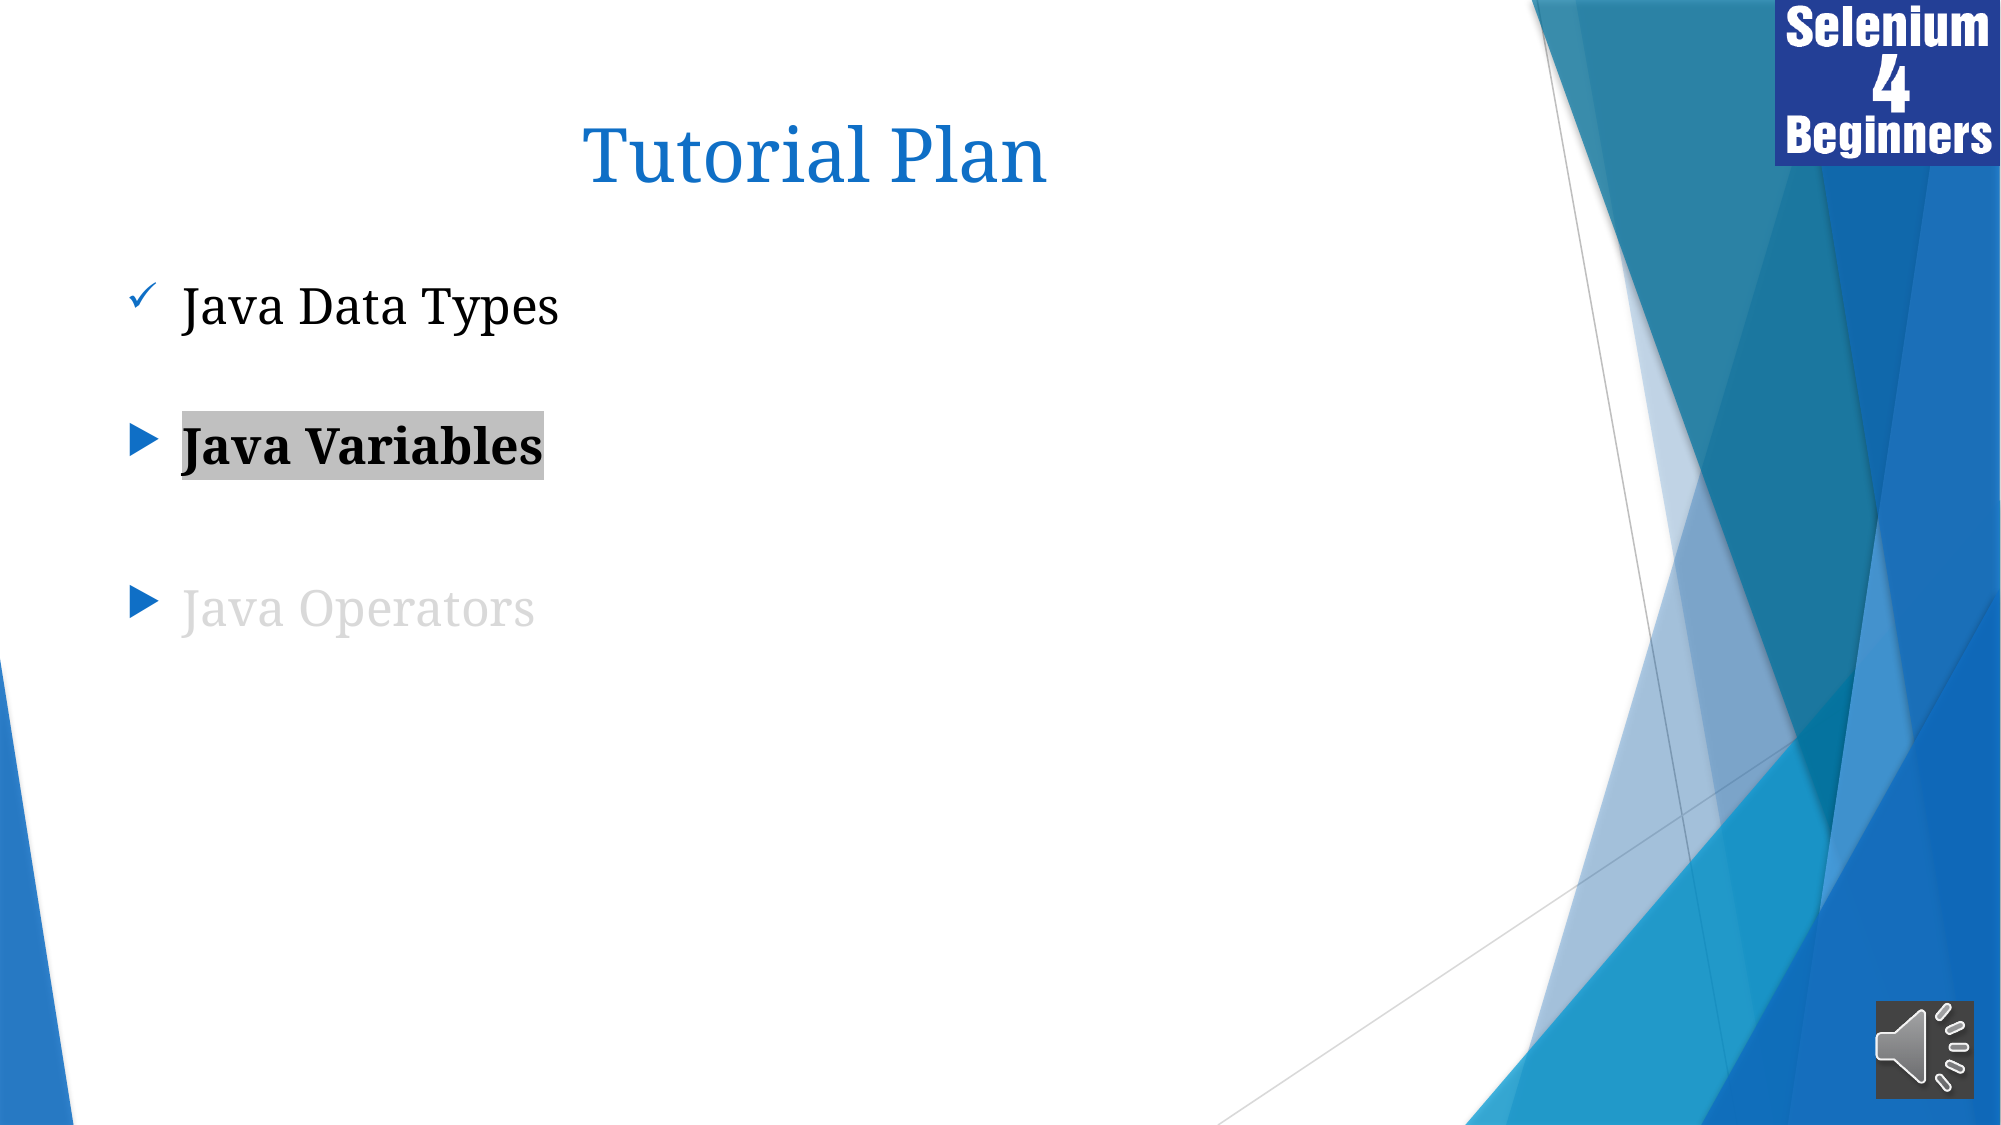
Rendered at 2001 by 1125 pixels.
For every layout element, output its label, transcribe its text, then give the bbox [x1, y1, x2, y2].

picture [1775, 0, 2000, 166]
title Tutorial Plan [111, 99, 1522, 266]
picture [1874, 999, 1976, 1101]
list Java Data Types Java Variables Java Operators [111, 266, 1522, 904]
